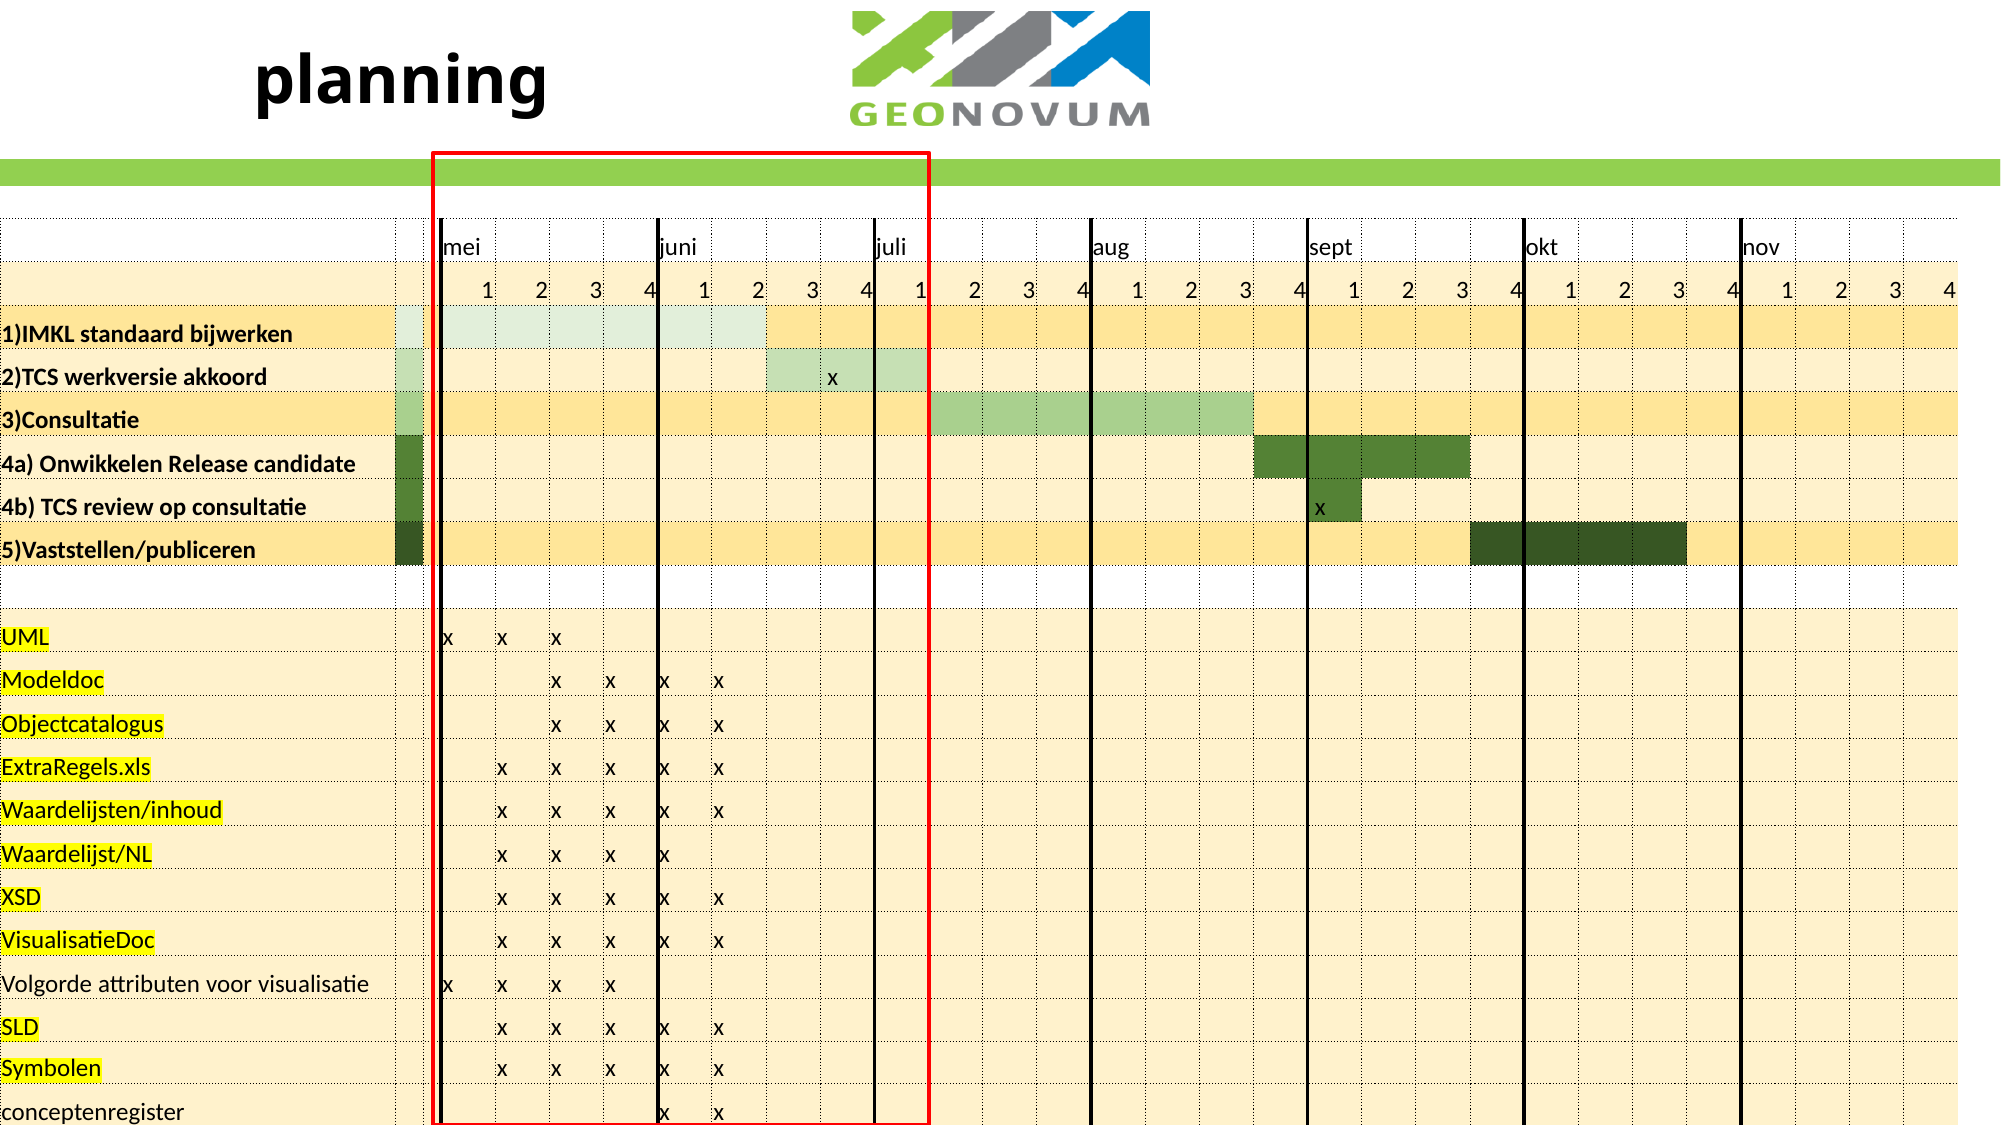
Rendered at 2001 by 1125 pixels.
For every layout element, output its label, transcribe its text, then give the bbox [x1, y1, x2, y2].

table_cell [1037, 782, 1089, 825]
table_cell [1578, 825, 1633, 869]
table_cell [1849, 392, 1903, 435]
table_cell [931, 565, 983, 608]
table_cell [1578, 435, 1633, 478]
table_cell [1795, 392, 1849, 435]
table_cell [1633, 869, 1687, 912]
table_cell [1145, 478, 1199, 522]
table_cell [1309, 522, 1362, 565]
table_cell [1470, 695, 1522, 738]
table_cell [1578, 478, 1633, 522]
table_cell [1526, 738, 1578, 782]
table_cell [1633, 695, 1687, 738]
table_cell [931, 782, 983, 825]
table_cell [1633, 1042, 1687, 1083]
table_cell [395, 999, 423, 1042]
table_cell [1145, 695, 1199, 738]
table_cell Objectcatalogus [0, 695, 395, 738]
table_cell [1849, 955, 1903, 999]
table_header [1254, 218, 1306, 262]
table_cell [395, 738, 423, 782]
table_cell [423, 478, 431, 522]
table_cell [1743, 392, 1795, 435]
table_cell [1362, 825, 1416, 869]
table_cell [1037, 999, 1089, 1042]
table_header [1795, 218, 1849, 262]
table_cell [1416, 522, 1470, 565]
table_cell [1526, 782, 1578, 825]
table_cell [931, 478, 983, 522]
table_cell [395, 305, 423, 348]
table_cell [1526, 955, 1578, 999]
table_cell [1093, 1083, 1145, 1125]
table_cell [0, 262, 395, 305]
table_cell [423, 912, 431, 955]
table_cell [423, 652, 431, 695]
table_cell [983, 695, 1037, 738]
table_cell Symbolen [0, 1042, 395, 1083]
table_cell [1526, 1083, 1578, 1125]
table_cell [1743, 782, 1795, 825]
table_cell [1470, 348, 1522, 392]
table_cell [1470, 782, 1522, 825]
table_cell [1903, 999, 1958, 1042]
table_cell [1093, 912, 1145, 955]
title planning [55, 0, 748, 153]
table_cell [983, 652, 1037, 695]
table_cell [931, 869, 983, 912]
table_cell [1849, 435, 1903, 478]
table_cell [1362, 652, 1416, 695]
table_cell [395, 912, 423, 955]
table_cell [1037, 522, 1089, 565]
table_cell [1743, 1083, 1795, 1125]
table_cell [1199, 738, 1254, 782]
table_cell [983, 522, 1037, 565]
table_header [1037, 218, 1089, 262]
table_header [423, 218, 431, 262]
table_cell [1254, 565, 1306, 608]
table_cell [1743, 652, 1795, 695]
table_cell [1903, 1083, 1958, 1125]
table_cell [1362, 348, 1416, 392]
table_cell [1743, 955, 1795, 999]
table_cell 4b) TCS review op consultatie [0, 478, 395, 522]
table_cell [1145, 999, 1199, 1042]
table_cell [1145, 608, 1199, 652]
table_cell [1687, 435, 1739, 478]
table_cell [1470, 652, 1522, 695]
table_cell 2 [1578, 262, 1633, 305]
table_cell [1093, 478, 1145, 522]
table_cell [395, 652, 423, 695]
table_cell [1578, 999, 1633, 1042]
table_cell [1795, 478, 1849, 522]
table_cell [1037, 435, 1089, 478]
table_cell [395, 392, 423, 435]
table_cell [1687, 652, 1739, 695]
table_cell [1362, 955, 1416, 999]
table_cell [1309, 869, 1362, 912]
table_cell [1903, 652, 1958, 695]
table_cell [1254, 522, 1306, 565]
table_cell [1903, 955, 1958, 999]
table_header sept [1309, 218, 1362, 262]
table_cell [1578, 565, 1633, 608]
table_cell [1309, 565, 1362, 608]
table_cell [1254, 652, 1306, 695]
table_cell 4 [1254, 262, 1306, 305]
table_cell [395, 869, 423, 912]
table_cell 4 [1470, 262, 1522, 305]
table_cell 5)Vaststellen/publiceren [0, 522, 395, 565]
table_cell [1254, 738, 1306, 782]
table_cell [983, 869, 1037, 912]
table_cell [1687, 478, 1739, 522]
table_cell [1795, 435, 1849, 478]
table_cell [1145, 912, 1199, 955]
table_cell 2)TCS werkversie akkoord [0, 348, 395, 392]
table_cell [1578, 522, 1633, 565]
table_cell [1903, 912, 1958, 955]
table_cell [1362, 565, 1416, 608]
table_cell [1526, 435, 1578, 478]
table_cell [1037, 348, 1089, 392]
table_cell [1254, 999, 1306, 1042]
table_cell [1470, 912, 1522, 955]
table_cell [1416, 869, 1470, 912]
table_cell [1743, 999, 1795, 1042]
table_cell [1309, 608, 1362, 652]
table_cell [423, 608, 431, 652]
table_cell [983, 825, 1037, 869]
table_cell XSD [0, 869, 395, 912]
table_cell [931, 305, 983, 348]
table_cell [1743, 912, 1795, 955]
table_cell [1687, 695, 1739, 738]
table_cell [0, 565, 395, 608]
table_cell [1093, 955, 1145, 999]
table_cell [1578, 348, 1633, 392]
table_cell [423, 522, 431, 565]
table_cell [423, 695, 431, 738]
table_cell [983, 1083, 1037, 1125]
table_cell [423, 782, 431, 825]
table_cell [1903, 522, 1958, 565]
table_cell [1795, 912, 1849, 955]
table_cell [1362, 1042, 1416, 1083]
table_cell [983, 955, 1037, 999]
table_cell [1687, 565, 1739, 608]
table_header [1470, 218, 1522, 262]
table_cell [395, 1042, 423, 1083]
table_cell [1309, 1083, 1362, 1125]
table_cell [1633, 782, 1687, 825]
table_cell [1416, 348, 1470, 392]
table_cell [1037, 392, 1089, 435]
table_cell [1903, 782, 1958, 825]
table_cell 3 [1633, 262, 1687, 305]
table_cell [1145, 392, 1199, 435]
table_cell [1578, 695, 1633, 738]
table_cell [1743, 478, 1795, 522]
table_header [1687, 218, 1739, 262]
table_cell [1526, 348, 1578, 392]
table_header [1145, 218, 1199, 262]
table_cell [1849, 999, 1903, 1042]
table_cell [1145, 738, 1199, 782]
table_cell [1416, 478, 1470, 522]
table_cell [1743, 825, 1795, 869]
table_cell [1849, 348, 1903, 392]
table_cell [983, 478, 1037, 522]
table_cell [1254, 435, 1306, 478]
picture [850, 11, 1150, 126]
table_cell [1416, 825, 1470, 869]
table_cell [1093, 435, 1145, 478]
table_cell [1254, 478, 1306, 522]
table_cell [395, 478, 423, 522]
table_cell [983, 912, 1037, 955]
table_cell [1037, 305, 1089, 348]
table_cell [1093, 695, 1145, 738]
table_cell 1 [1526, 262, 1578, 305]
table_cell [931, 435, 983, 478]
table_cell Modeldoc [0, 652, 395, 695]
table_cell [1093, 1042, 1145, 1083]
table_cell [1093, 782, 1145, 825]
table_cell [1633, 912, 1687, 955]
table_cell [1199, 522, 1254, 565]
table_cell UML [0, 608, 395, 652]
table_cell [1037, 869, 1089, 912]
table_cell [1254, 782, 1306, 825]
table_cell [1578, 392, 1633, 435]
table_cell [1903, 478, 1958, 522]
table_cell [1309, 782, 1362, 825]
table_cell Volgorde attributen voor visualisatie [0, 955, 395, 999]
table_cell 3 [1416, 262, 1470, 305]
table_cell [1416, 912, 1470, 955]
table_cell [1578, 1042, 1633, 1083]
table_cell Waardelijst/NL [0, 825, 395, 869]
table_cell [1199, 869, 1254, 912]
table_cell [1687, 305, 1739, 348]
table_cell [1470, 955, 1522, 999]
table_cell [1743, 348, 1795, 392]
table_cell [1254, 825, 1306, 869]
table_cell [395, 522, 423, 565]
table_header [983, 218, 1037, 262]
table_cell [1254, 955, 1306, 999]
table_header [395, 218, 423, 262]
table_cell [1037, 738, 1089, 782]
table_cell [1526, 825, 1578, 869]
table_header nov [1743, 218, 1795, 262]
table_cell [1687, 782, 1739, 825]
table_cell [1795, 738, 1849, 782]
table_cell [1743, 1042, 1795, 1083]
table_cell [1416, 999, 1470, 1042]
table_cell [1470, 999, 1522, 1042]
table_cell [931, 825, 983, 869]
table_cell [1254, 869, 1306, 912]
table_cell 4 [1903, 262, 1958, 305]
table_cell 2 [1362, 262, 1416, 305]
table_cell [1254, 1083, 1306, 1125]
table_cell [1037, 652, 1089, 695]
table_cell [1093, 869, 1145, 912]
table_cell [1743, 869, 1795, 912]
table_cell [1254, 348, 1306, 392]
table_cell [1416, 695, 1470, 738]
table_cell [1687, 869, 1739, 912]
table_cell [1633, 522, 1687, 565]
table_cell [1526, 565, 1578, 608]
table_cell [1849, 869, 1903, 912]
table_cell [1903, 738, 1958, 782]
table_cell [1578, 652, 1633, 695]
table_cell 1)IMKL standaard bijwerken [0, 305, 395, 348]
table_cell [395, 608, 423, 652]
table_cell [423, 955, 431, 999]
table_cell [1145, 1083, 1199, 1125]
table_header [1903, 218, 1958, 262]
table_cell [1903, 1042, 1958, 1083]
table_cell [395, 565, 423, 608]
table_cell Waardelijsten/inhoud [0, 782, 395, 825]
table_cell [1578, 912, 1633, 955]
table_cell [1633, 348, 1687, 392]
table_cell [1470, 565, 1522, 608]
table_cell [1037, 608, 1089, 652]
table_cell [1795, 999, 1849, 1042]
table_header [1199, 218, 1254, 262]
table_cell [1795, 522, 1849, 565]
table_cell [1093, 565, 1145, 608]
table_cell [423, 1083, 431, 1125]
table_cell [1037, 1083, 1089, 1125]
table_cell [1849, 305, 1903, 348]
table_cell [423, 262, 431, 305]
table_cell [1199, 955, 1254, 999]
table_cell [1416, 608, 1470, 652]
table_cell [1309, 738, 1362, 782]
table_cell [1687, 1042, 1739, 1083]
table_cell [1743, 695, 1795, 738]
table_cell [1416, 652, 1470, 695]
table_cell [983, 305, 1037, 348]
table_cell [1687, 522, 1739, 565]
table_cell 1 [1743, 262, 1795, 305]
table_cell [1199, 1083, 1254, 1125]
table_cell [1362, 478, 1416, 522]
table_cell [1037, 1042, 1089, 1083]
table_header [1416, 218, 1470, 262]
table_cell [1526, 695, 1578, 738]
table_cell [1199, 478, 1254, 522]
table_cell [423, 825, 431, 869]
table_cell 4a) Onwikkelen Release candidate [0, 435, 395, 478]
table_cell [1309, 652, 1362, 695]
table_cell [1470, 478, 1522, 522]
table_cell [1633, 478, 1687, 522]
table_cell [1362, 695, 1416, 738]
table_cell [931, 1042, 983, 1083]
table_cell [1037, 912, 1089, 955]
table_cell [1633, 608, 1687, 652]
table_header [1633, 218, 1687, 262]
table_cell [1093, 652, 1145, 695]
table_cell [1037, 695, 1089, 738]
table_cell [1849, 825, 1903, 869]
table_cell [1578, 955, 1633, 999]
table_cell [1416, 1042, 1470, 1083]
table_cell SLD [0, 999, 395, 1042]
table_cell [1093, 348, 1145, 392]
table_cell [1362, 392, 1416, 435]
table_cell [931, 608, 983, 652]
table_cell [1849, 1042, 1903, 1083]
table_cell [983, 565, 1037, 608]
table_cell [983, 392, 1037, 435]
table_cell [1795, 1042, 1849, 1083]
table_cell [1309, 305, 1362, 348]
text_box [431, 151, 931, 1125]
table_cell [1526, 608, 1578, 652]
table_cell [1849, 695, 1903, 738]
table_cell [1470, 825, 1522, 869]
table_cell [1903, 695, 1958, 738]
table_cell [1687, 912, 1739, 955]
table_cell [983, 782, 1037, 825]
table_cell [1633, 392, 1687, 435]
table_cell [1795, 825, 1849, 869]
table_cell [423, 435, 431, 478]
table_cell [1145, 782, 1199, 825]
table_cell [1687, 348, 1739, 392]
table_cell [423, 738, 431, 782]
table_cell [1743, 522, 1795, 565]
table_cell [395, 348, 423, 392]
table_cell [1470, 435, 1522, 478]
table_cell [1254, 1042, 1306, 1083]
table_cell [1526, 1042, 1578, 1083]
table_cell [1309, 1042, 1362, 1083]
table_cell [983, 999, 1037, 1042]
table_cell [1309, 392, 1362, 435]
table_cell [1093, 738, 1145, 782]
table_cell [1362, 999, 1416, 1042]
table_cell [1633, 1083, 1687, 1125]
table_header [931, 218, 983, 262]
table_cell [1093, 825, 1145, 869]
table_cell [1526, 912, 1578, 955]
table_cell [1199, 652, 1254, 695]
table_cell [1578, 1083, 1633, 1125]
table_cell [1743, 305, 1795, 348]
table_cell [1633, 825, 1687, 869]
table_cell [1145, 1042, 1199, 1083]
table_cell [1254, 305, 1306, 348]
table_cell [1743, 608, 1795, 652]
table_cell [423, 565, 431, 608]
table_cell [1199, 782, 1254, 825]
table_cell [1199, 1042, 1254, 1083]
table_cell [1362, 782, 1416, 825]
table_cell 3 [1199, 262, 1254, 305]
table_cell [1795, 1083, 1849, 1125]
table_cell conceptenregister [0, 1083, 395, 1125]
table_cell [1037, 825, 1089, 869]
table_cell [983, 1042, 1037, 1083]
table_cell [1633, 738, 1687, 782]
table_cell [931, 738, 983, 782]
table_cell [1578, 608, 1633, 652]
table_cell [1633, 652, 1687, 695]
table_cell [423, 869, 431, 912]
table_cell [1093, 522, 1145, 565]
table_cell [1309, 999, 1362, 1042]
table_cell [1687, 738, 1739, 782]
table_cell [1416, 955, 1470, 999]
table_cell [1687, 608, 1739, 652]
table_cell [1795, 348, 1849, 392]
table_cell 2 [1145, 262, 1199, 305]
table_cell [1037, 955, 1089, 999]
table_cell [1849, 565, 1903, 608]
table_cell [1199, 565, 1254, 608]
table_cell [931, 652, 983, 695]
table_cell [1903, 825, 1958, 869]
table_cell [1470, 1042, 1522, 1083]
table_cell [1254, 608, 1306, 652]
table_cell [423, 305, 431, 348]
table_cell [931, 522, 983, 565]
table_cell [395, 435, 423, 478]
table_cell [1309, 695, 1362, 738]
table_cell [423, 348, 431, 392]
table_cell [1416, 435, 1470, 478]
table_cell [1633, 955, 1687, 999]
table_cell [1199, 305, 1254, 348]
table_cell [1470, 392, 1522, 435]
table_cell [1037, 478, 1089, 522]
table_cell [1037, 565, 1089, 608]
table_cell [1795, 955, 1849, 999]
table_cell [1687, 825, 1739, 869]
table_cell [1362, 305, 1416, 348]
table_cell [1309, 348, 1362, 392]
table_cell [1687, 999, 1739, 1042]
table_cell [1633, 565, 1687, 608]
table_cell [1795, 305, 1849, 348]
table_cell [983, 738, 1037, 782]
table_cell [1795, 565, 1849, 608]
table_cell [1470, 608, 1522, 652]
table_cell [1470, 305, 1522, 348]
table_cell [423, 392, 431, 435]
table_cell [1849, 478, 1903, 522]
table_cell [1526, 392, 1578, 435]
table_cell 2 [931, 262, 983, 305]
table_cell [1309, 955, 1362, 999]
table_cell [1362, 738, 1416, 782]
table_cell [931, 392, 983, 435]
table_cell [1795, 869, 1849, 912]
table_cell [395, 955, 423, 999]
table_header okt [1526, 218, 1578, 262]
table_cell [1526, 869, 1578, 912]
table_cell [1145, 435, 1199, 478]
table_cell [1145, 348, 1199, 392]
table_cell [1362, 522, 1416, 565]
table_cell [1416, 738, 1470, 782]
table_cell [395, 825, 423, 869]
table_cell [395, 1083, 423, 1125]
table_cell [1145, 825, 1199, 869]
table_cell [395, 695, 423, 738]
table_cell [983, 435, 1037, 478]
table_cell [931, 999, 983, 1042]
table_cell [1362, 608, 1416, 652]
table_cell [423, 1042, 431, 1083]
table_cell [1795, 652, 1849, 695]
table_cell [1526, 305, 1578, 348]
table_cell [1199, 912, 1254, 955]
table_header [1849, 218, 1903, 262]
table_cell [1416, 782, 1470, 825]
table_cell [931, 695, 983, 738]
table_cell [1903, 348, 1958, 392]
table_cell [395, 782, 423, 825]
table_cell [983, 608, 1037, 652]
table_cell [1687, 955, 1739, 999]
table_cell [1903, 608, 1958, 652]
table_cell [1309, 912, 1362, 955]
table_cell 1 [1309, 262, 1362, 305]
table_cell [1470, 1083, 1522, 1125]
table_cell 4 [1687, 262, 1739, 305]
table_cell [1309, 825, 1362, 869]
table_cell [931, 955, 983, 999]
table_cell [1416, 305, 1470, 348]
table_cell [1093, 305, 1145, 348]
table_cell [1687, 392, 1739, 435]
table_cell [1199, 999, 1254, 1042]
table_cell 3 [983, 262, 1037, 305]
table_cell [1254, 912, 1306, 955]
table_cell [1849, 522, 1903, 565]
table_header aug [1093, 218, 1145, 262]
table_cell [1687, 1083, 1739, 1125]
table_header [1578, 218, 1633, 262]
table_cell [1362, 1083, 1416, 1125]
table_cell [1145, 522, 1199, 565]
table_cell [1362, 869, 1416, 912]
table_cell [1416, 392, 1470, 435]
table_cell [1145, 869, 1199, 912]
table_cell [1199, 608, 1254, 652]
table_cell [1145, 955, 1199, 999]
table_cell [1849, 608, 1903, 652]
table_cell [1903, 565, 1958, 608]
table_cell 3)Consultatie [0, 392, 395, 435]
table_cell [395, 262, 423, 305]
table_cell [1903, 392, 1958, 435]
table_cell [1578, 869, 1633, 912]
table_cell [1849, 738, 1903, 782]
table_cell [1526, 522, 1578, 565]
table_cell [1578, 738, 1633, 782]
table_cell [1795, 695, 1849, 738]
table_cell x [1309, 478, 1362, 522]
table_cell [1309, 435, 1362, 478]
table_cell 4 [1037, 262, 1089, 305]
table_cell [1145, 652, 1199, 695]
table_cell [1633, 435, 1687, 478]
table_cell [1199, 695, 1254, 738]
table_cell [1416, 1083, 1470, 1125]
table_cell [1903, 435, 1958, 478]
table_cell ExtraRegels.xls [0, 738, 395, 782]
table_cell [1416, 565, 1470, 608]
table_cell [1199, 392, 1254, 435]
table_cell VisualisatieDoc [0, 912, 395, 955]
table_cell [1795, 608, 1849, 652]
table_cell [931, 912, 983, 955]
table_cell [1903, 305, 1958, 348]
table_cell [1849, 1083, 1903, 1125]
table_cell [1743, 435, 1795, 478]
table_cell [1526, 478, 1578, 522]
table_cell [1578, 305, 1633, 348]
table_cell [1743, 738, 1795, 782]
table_cell [1633, 999, 1687, 1042]
table_cell [1093, 392, 1145, 435]
table_cell 1 [1093, 262, 1145, 305]
table_cell [1093, 608, 1145, 652]
table_cell [1145, 305, 1199, 348]
table_cell [1849, 782, 1903, 825]
table_cell [1254, 392, 1306, 435]
table_cell [1849, 912, 1903, 955]
table_cell [1526, 999, 1578, 1042]
table_cell [1470, 738, 1522, 782]
table_cell [1903, 869, 1958, 912]
table_cell [1849, 652, 1903, 695]
table_cell [1743, 565, 1795, 608]
table_cell [423, 999, 431, 1042]
table_cell [1526, 652, 1578, 695]
table_cell [1470, 522, 1522, 565]
table_cell [1254, 695, 1306, 738]
table_cell 2 [1795, 262, 1849, 305]
table_cell [1145, 565, 1199, 608]
table_header [1362, 218, 1416, 262]
table_cell [1578, 782, 1633, 825]
table_cell [1470, 869, 1522, 912]
table_cell [1362, 912, 1416, 955]
table_cell [1633, 305, 1687, 348]
table_cell [1199, 825, 1254, 869]
table_cell [931, 348, 983, 392]
table_cell [1093, 999, 1145, 1042]
table_cell 3 [1849, 262, 1903, 305]
table_cell [1199, 348, 1254, 392]
table_cell [983, 348, 1037, 392]
table_cell [1795, 782, 1849, 825]
table_cell [1362, 435, 1416, 478]
table_header [0, 218, 395, 262]
table_cell [1199, 435, 1254, 478]
table_cell [931, 1083, 983, 1125]
